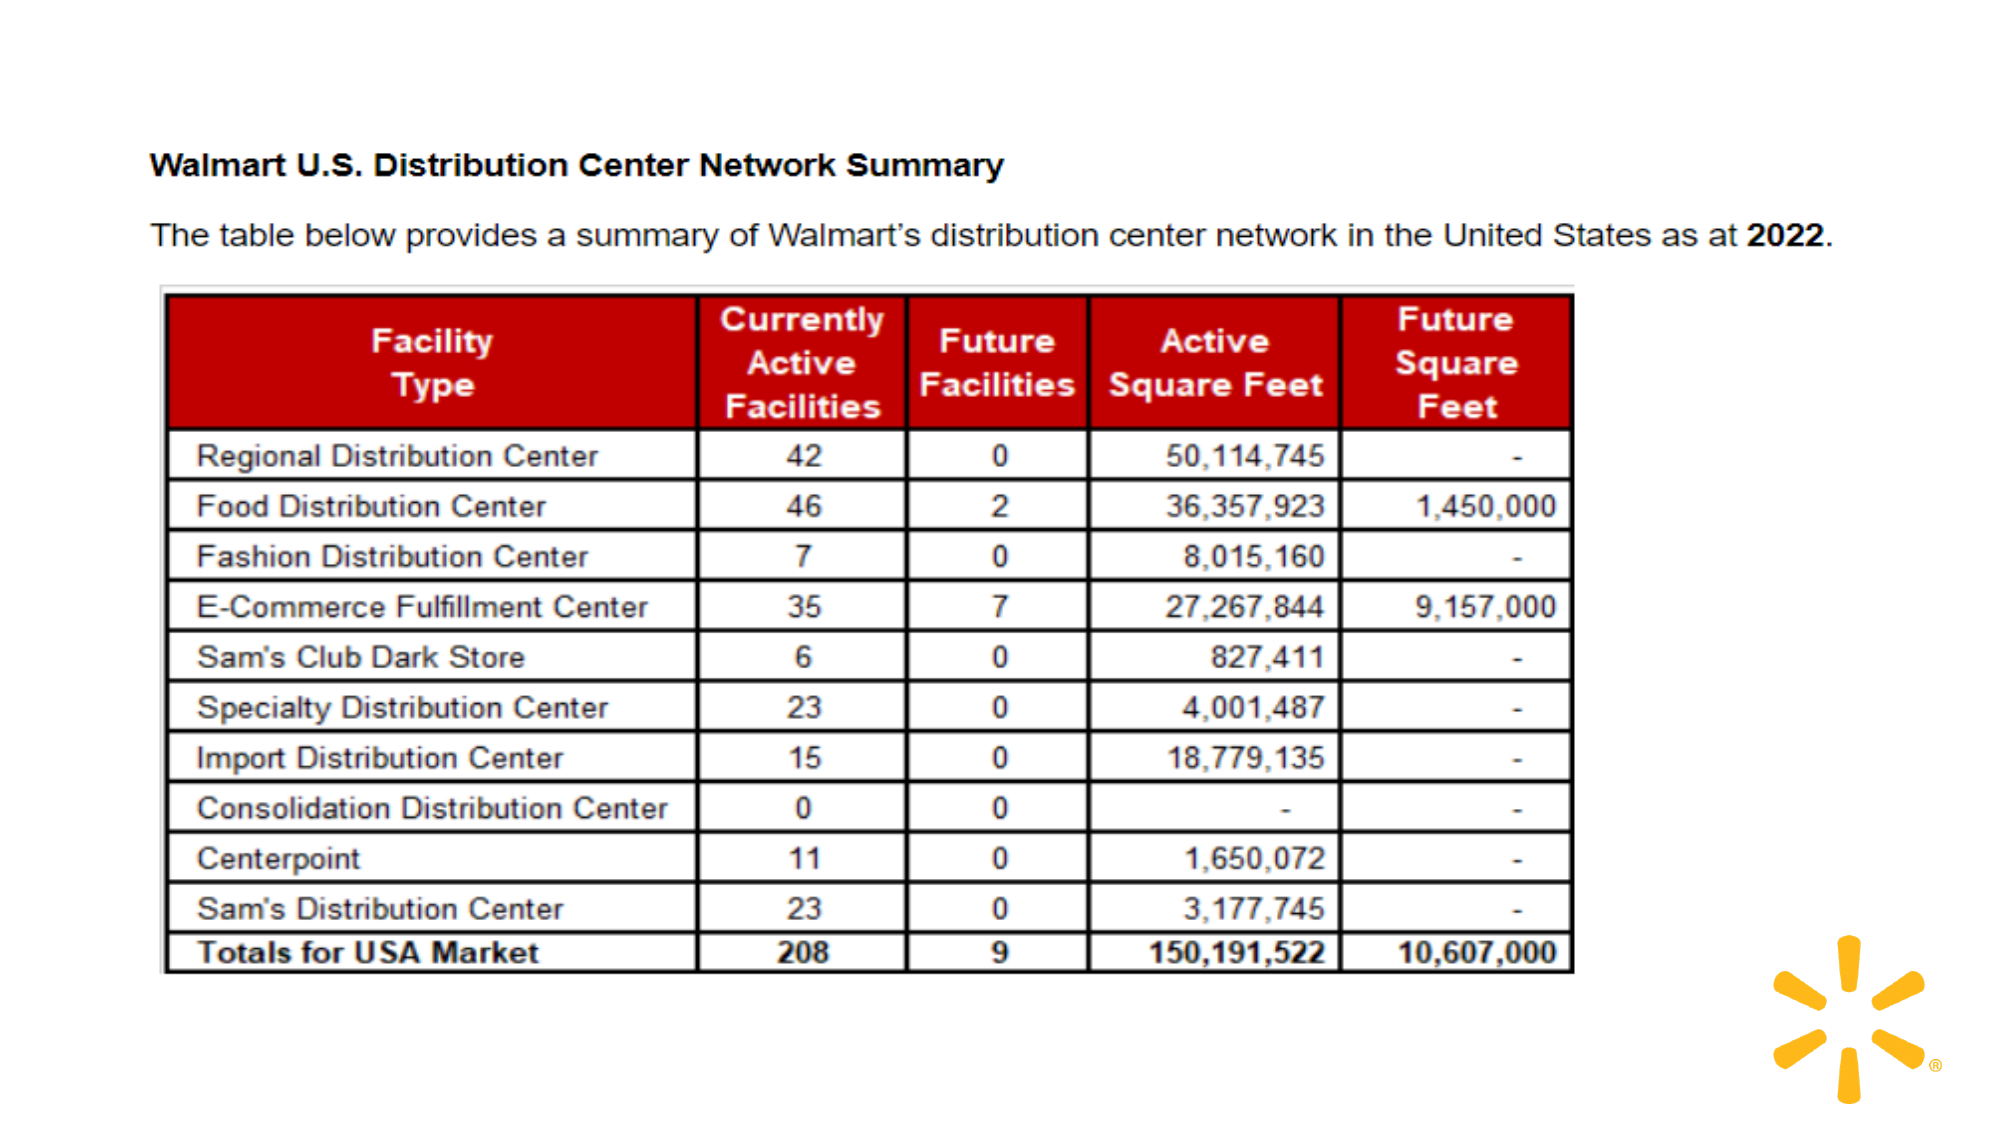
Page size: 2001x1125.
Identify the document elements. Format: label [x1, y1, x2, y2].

picture [145, 145, 1942, 1104]
